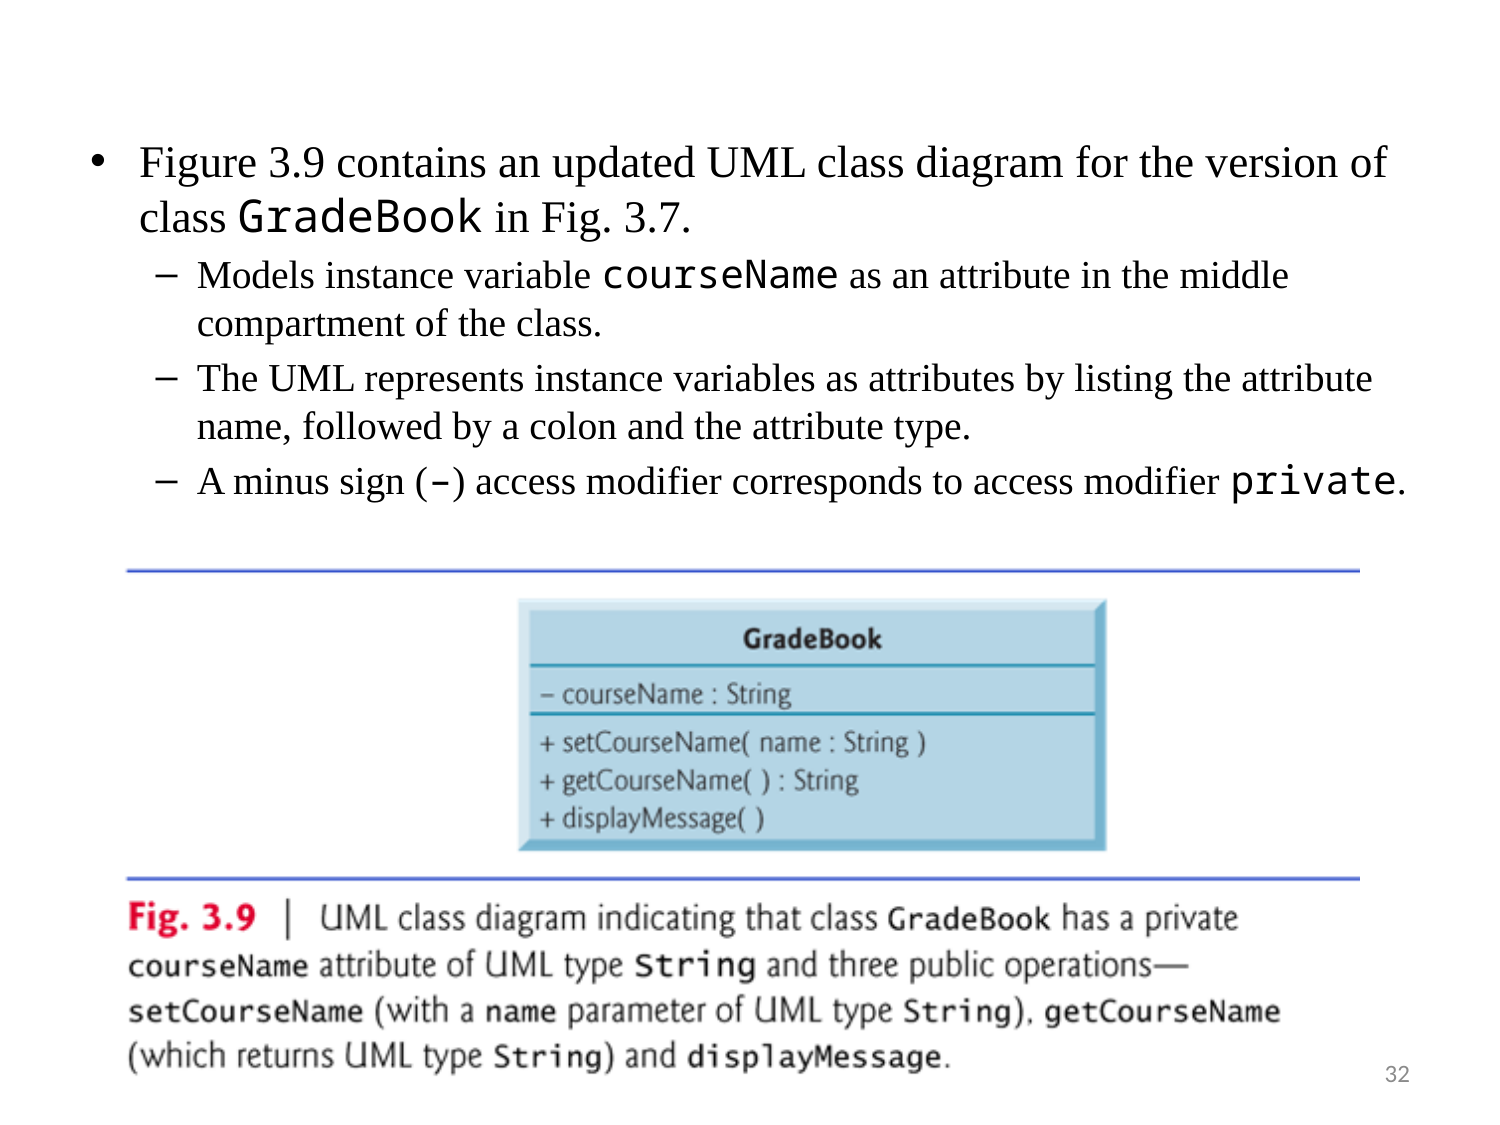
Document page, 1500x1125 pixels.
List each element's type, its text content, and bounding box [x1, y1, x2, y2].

text_box Figure 3.9 contains an updated UML class diagram for the version of class GradeBook in Fig. 3.7. Models instance variable courseName as an attribute in the middle compartment of the class. The UML represents instance variables as attributes by listing the attribute name, followed by a colon and the attribute type. A minus sign (–) access modifier corresponds to access modifier private. [74, 125, 1425, 538]
picture [96, 549, 1360, 1101]
slide_number 32 [1364, 1042, 1425, 1103]
